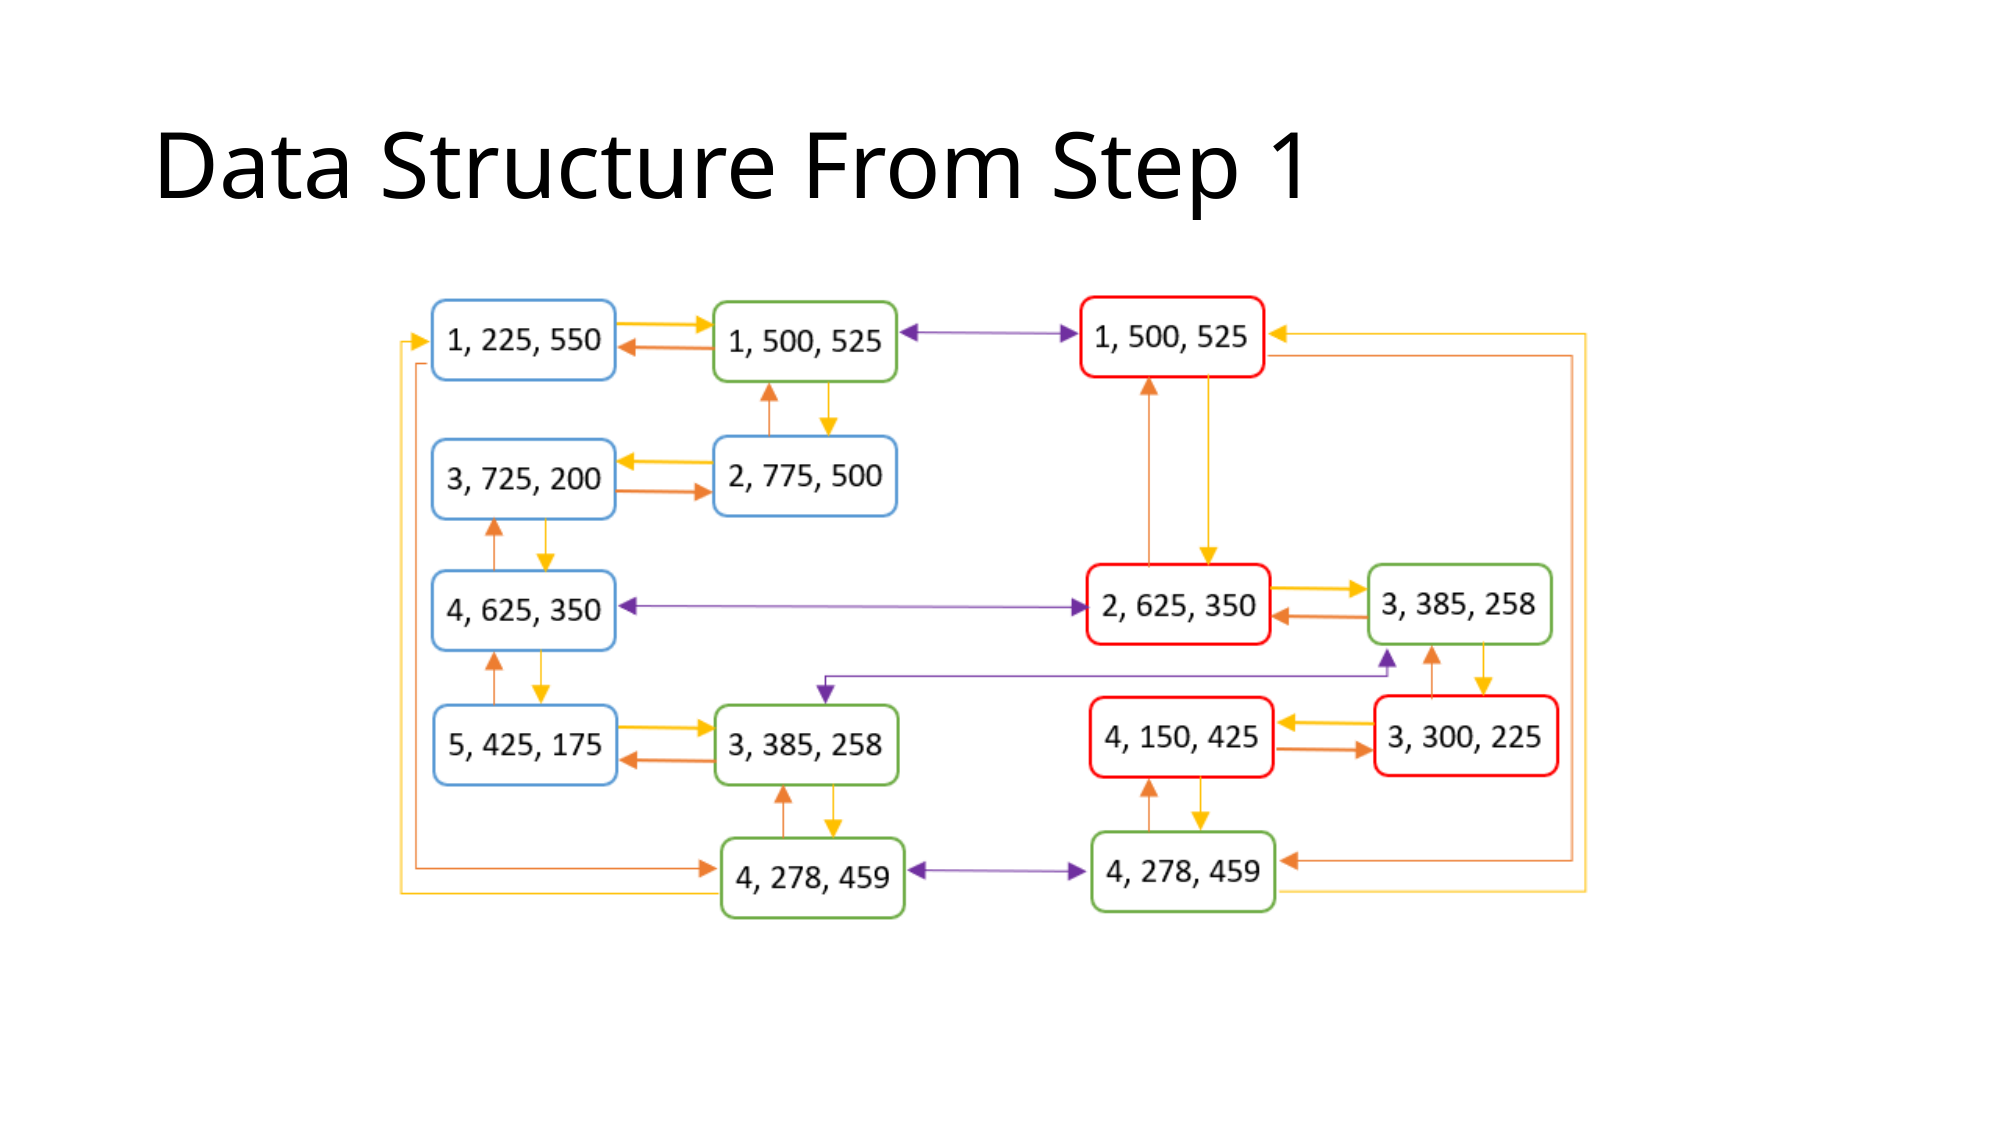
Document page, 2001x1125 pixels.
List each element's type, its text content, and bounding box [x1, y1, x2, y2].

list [392, 277, 1608, 940]
title Data Structure From Step 1 [137, 59, 1863, 278]
